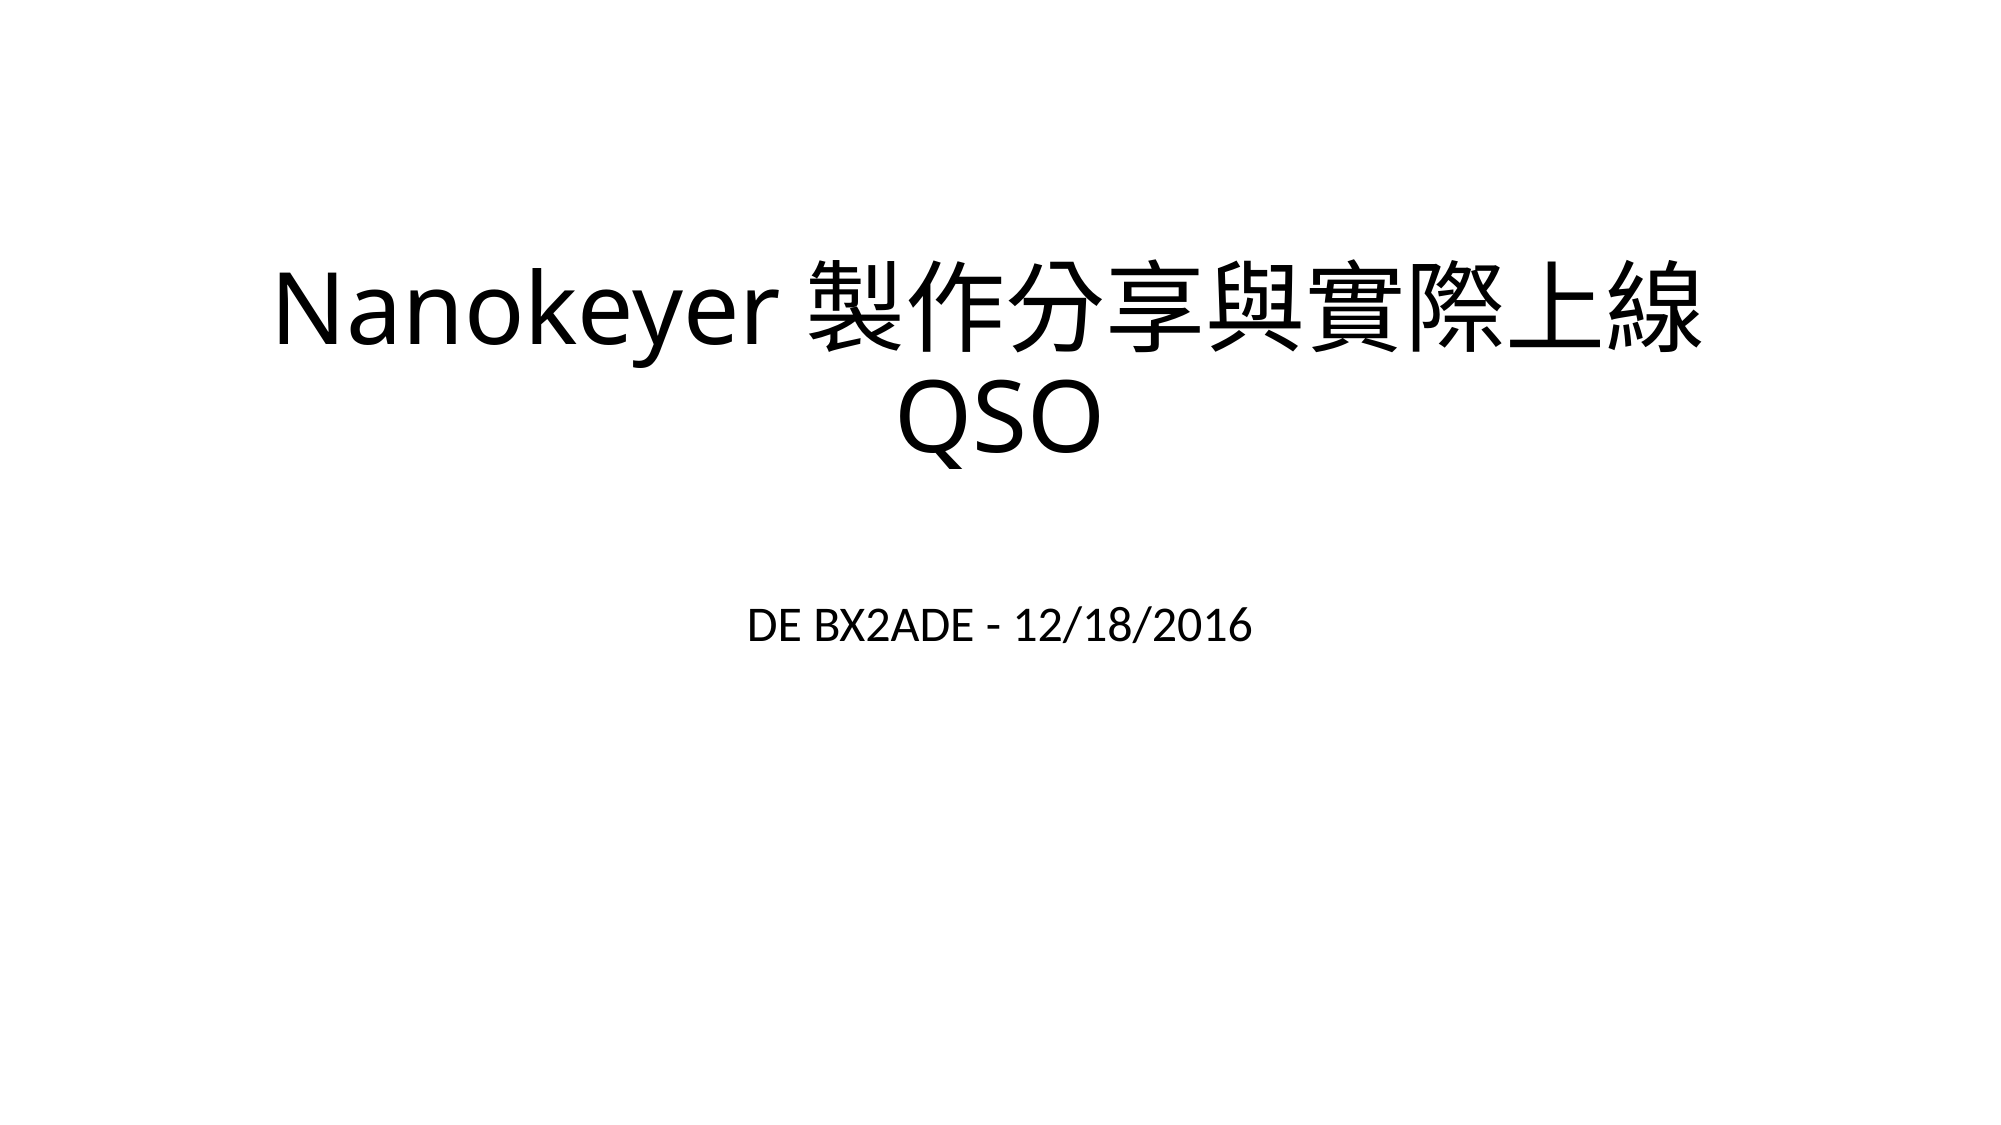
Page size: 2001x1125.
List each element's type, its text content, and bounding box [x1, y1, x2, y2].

subtitle DE BX2ADE - 12/18/2016 [249, 590, 1750, 863]
title Nanokeyer製作分享與實際上線QSO [198, 89, 1802, 482]
